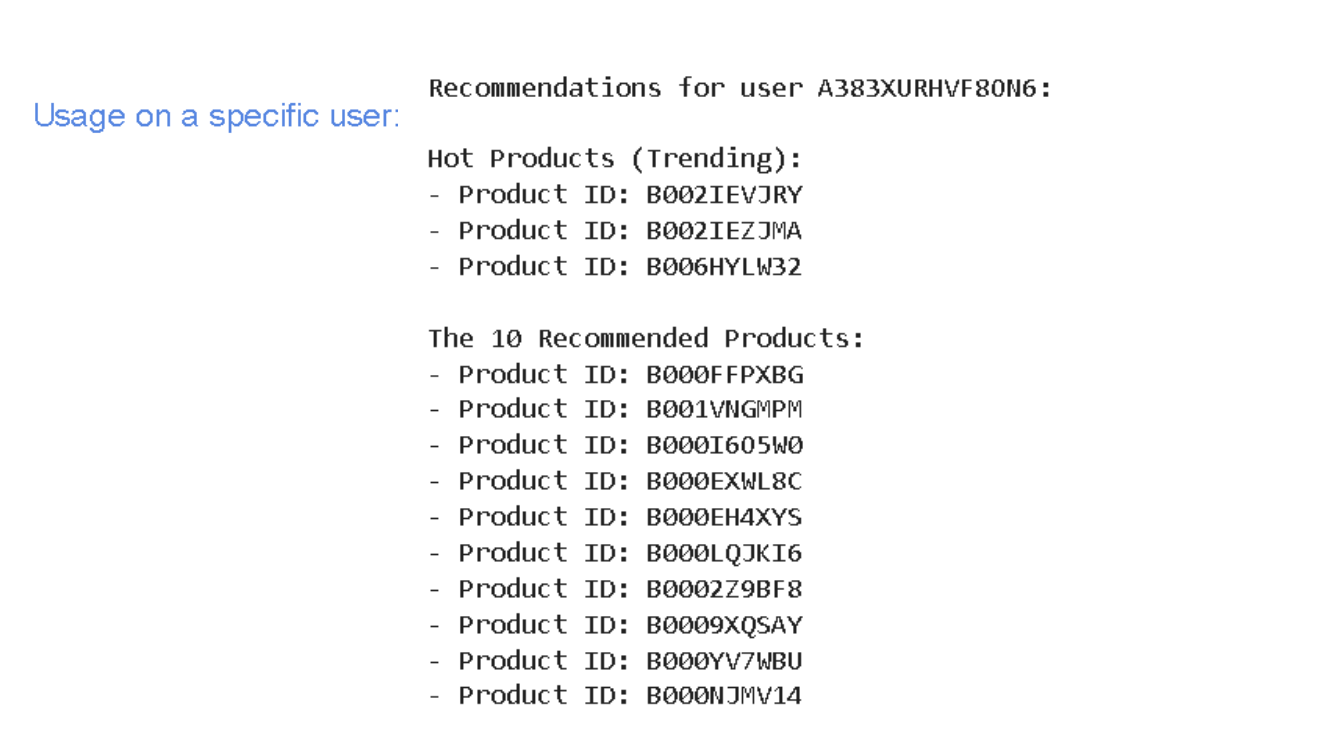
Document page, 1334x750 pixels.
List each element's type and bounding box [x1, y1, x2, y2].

picture [10, 12, 1198, 723]
